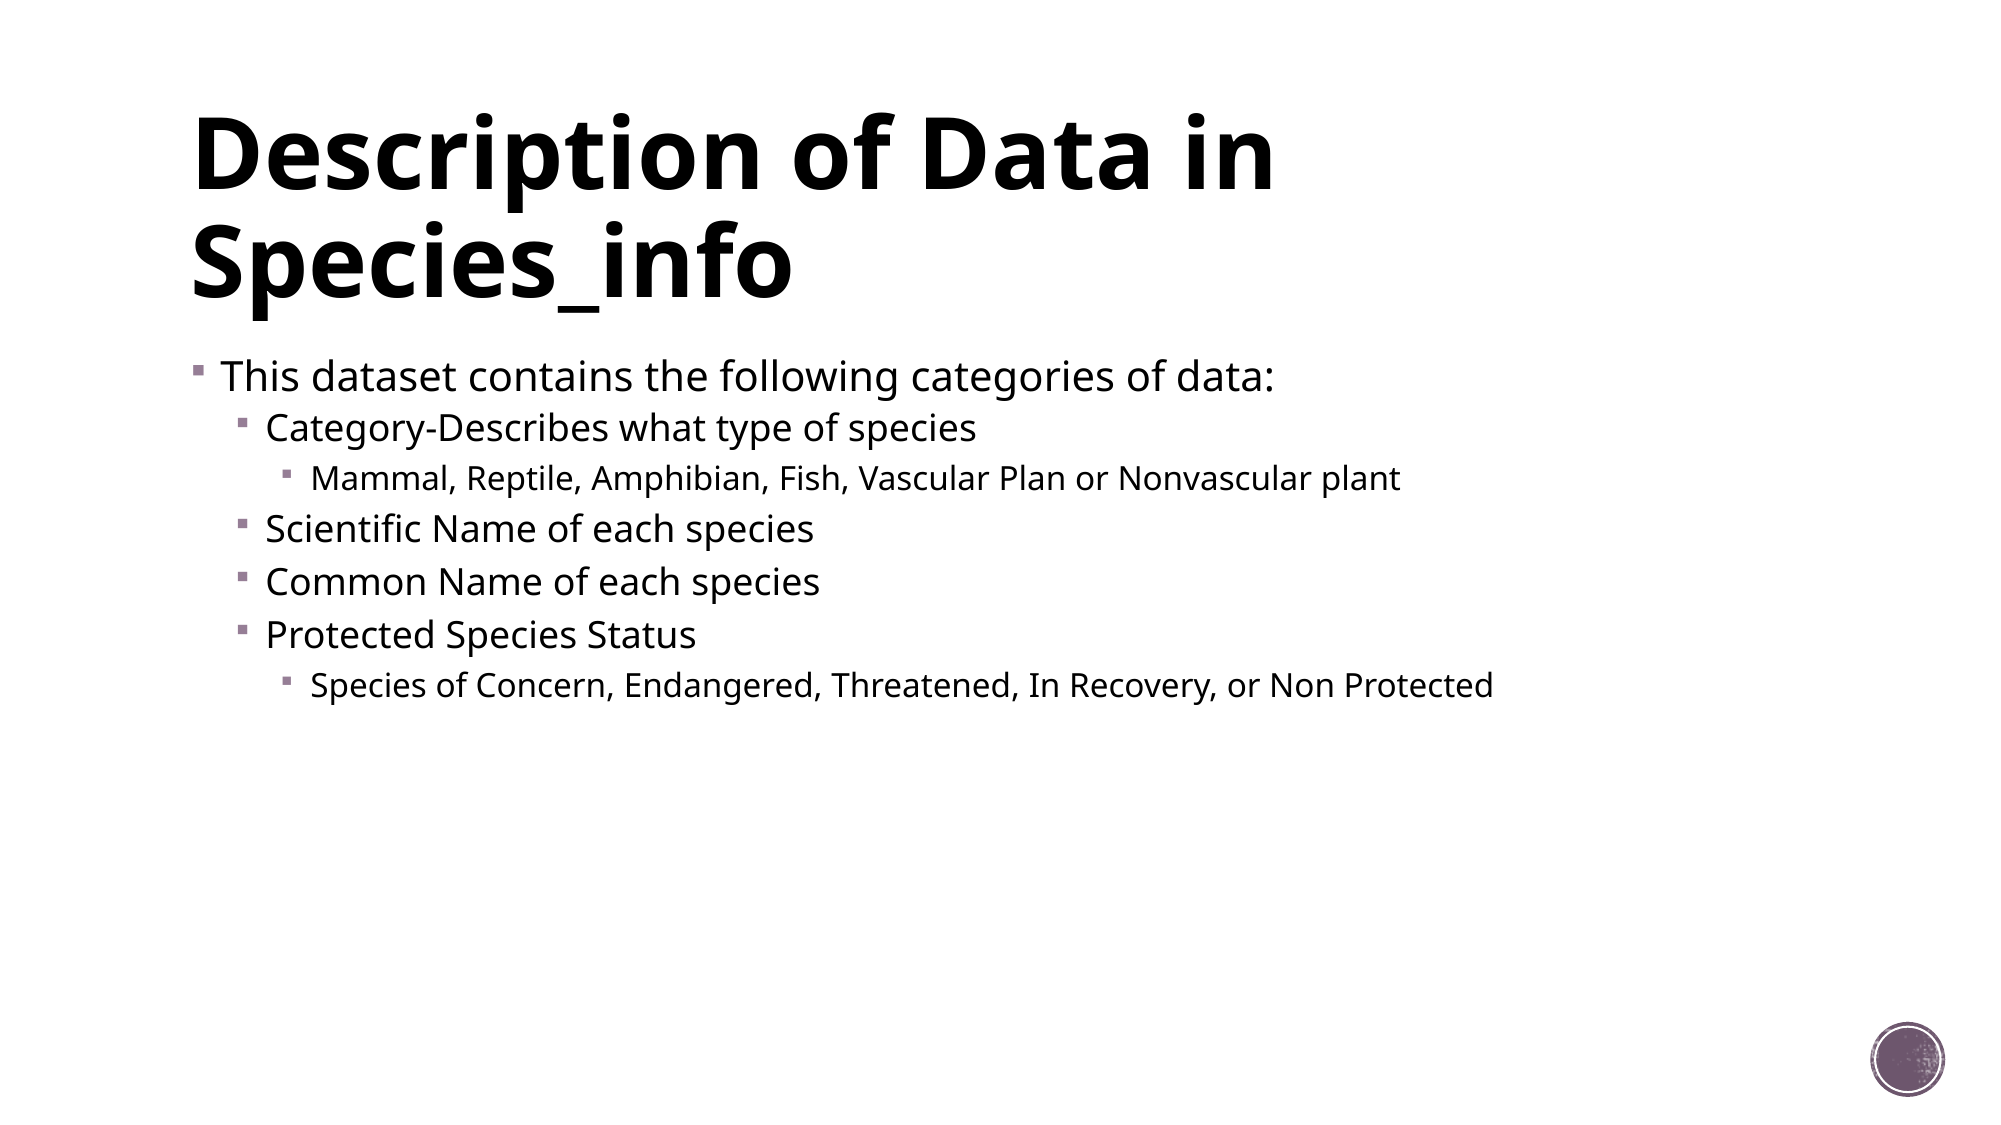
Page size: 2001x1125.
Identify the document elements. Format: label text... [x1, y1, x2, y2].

title Description of Data in Species_info [175, 79, 1826, 344]
list This dataset contains the following categories of data: Category-Describes what type of species Mammal, Reptile, Amphibian, Fish, Vascular Plan or Nonvascular plant Scientific Name of each species Common Name of each species Protected Species Status Species of Concern, Endangered, Threatened, In Recovery, or Non Protected [175, 348, 1826, 1013]
